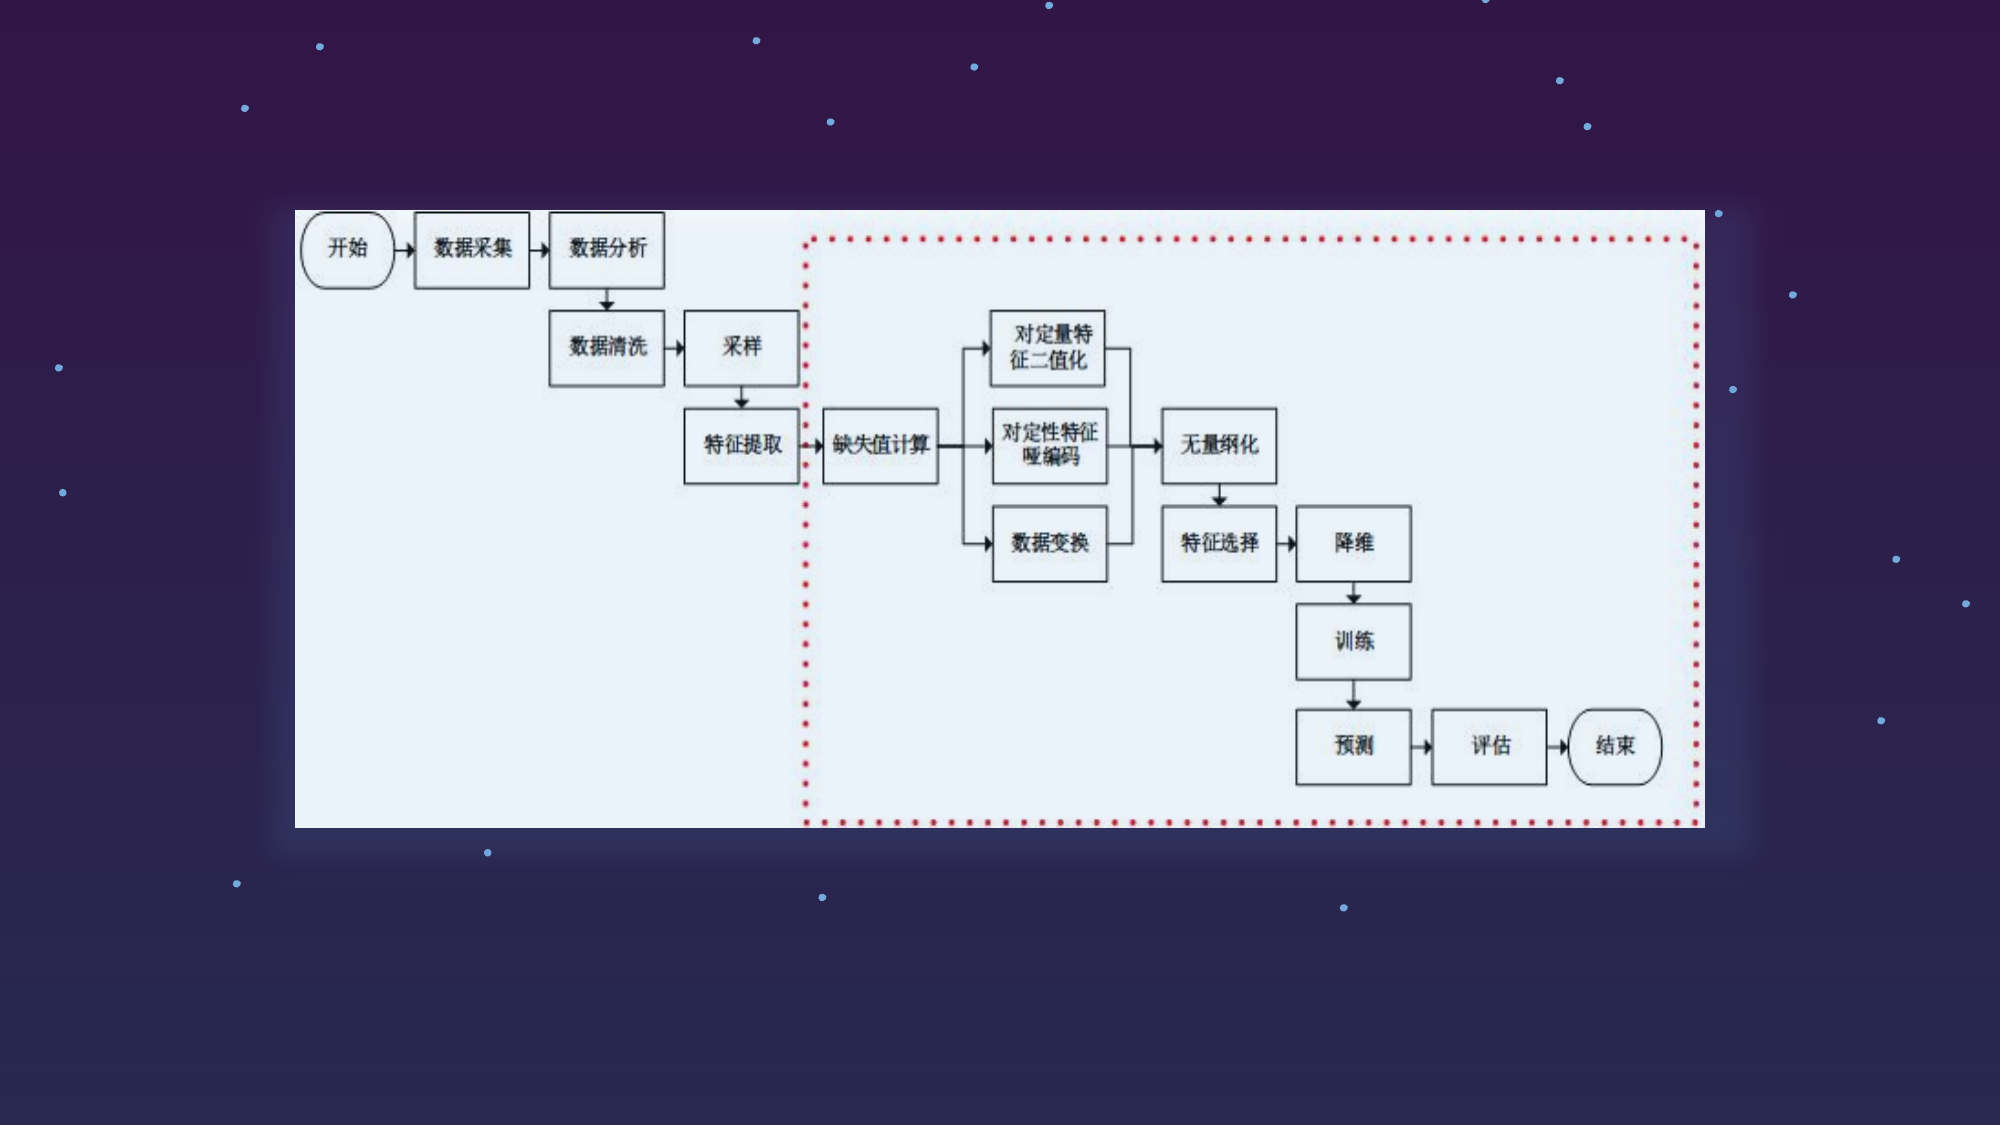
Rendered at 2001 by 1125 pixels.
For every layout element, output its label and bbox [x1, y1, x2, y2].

text_box [291, 228, 1734, 836]
picture [295, 210, 1705, 828]
